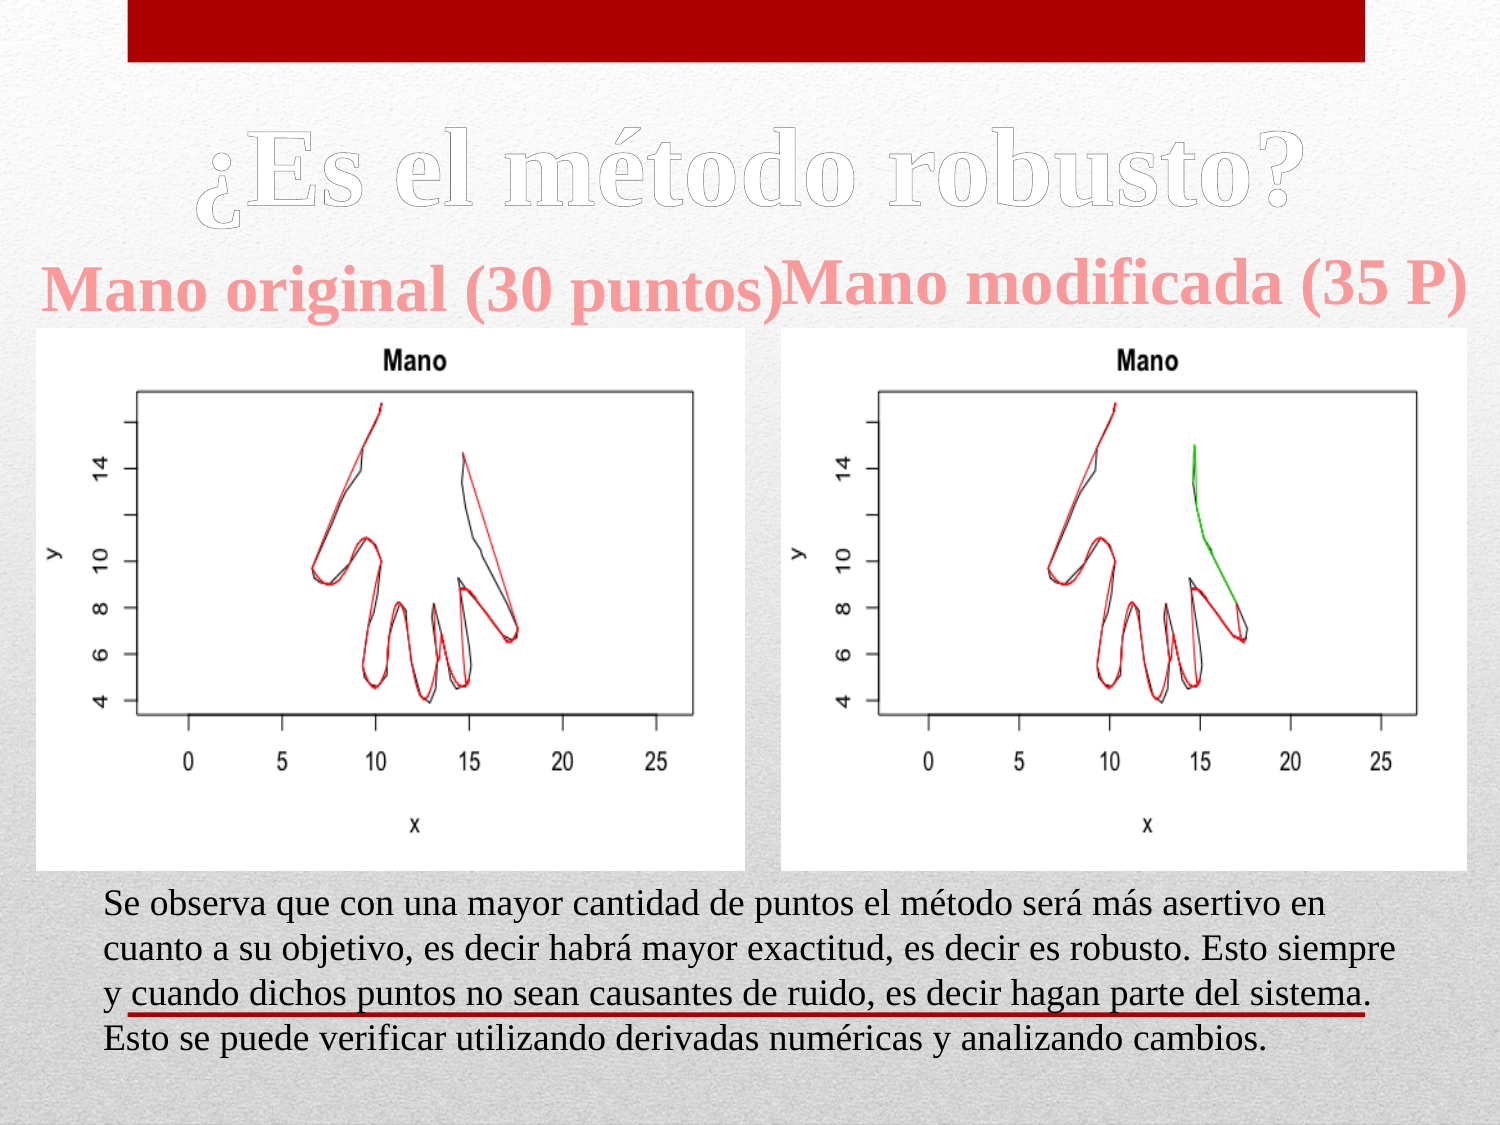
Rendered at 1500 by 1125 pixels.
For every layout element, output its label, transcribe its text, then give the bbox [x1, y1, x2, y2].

text_box Mano original (30 puntos) [26, 237, 802, 333]
text_box Mano modificada (35 P) [766, 230, 1500, 325]
text_box Se observa que con una mayor cantidad de puntos el método será más asertivo en cuanto a su objetivo, es decir habrá mayor exactitud, es decir es robusto. Esto siempre y cuando dichos puntos no sean causantes de ruido, es decir hagan parte del sistema. Esto se puede verificar utilizando derivadas numéricas y analizando cambios. [88, 870, 1430, 1066]
text_box ¿Es el método robusto? [174, 85, 1326, 236]
picture [780, 328, 1467, 872]
picture [36, 328, 746, 872]
